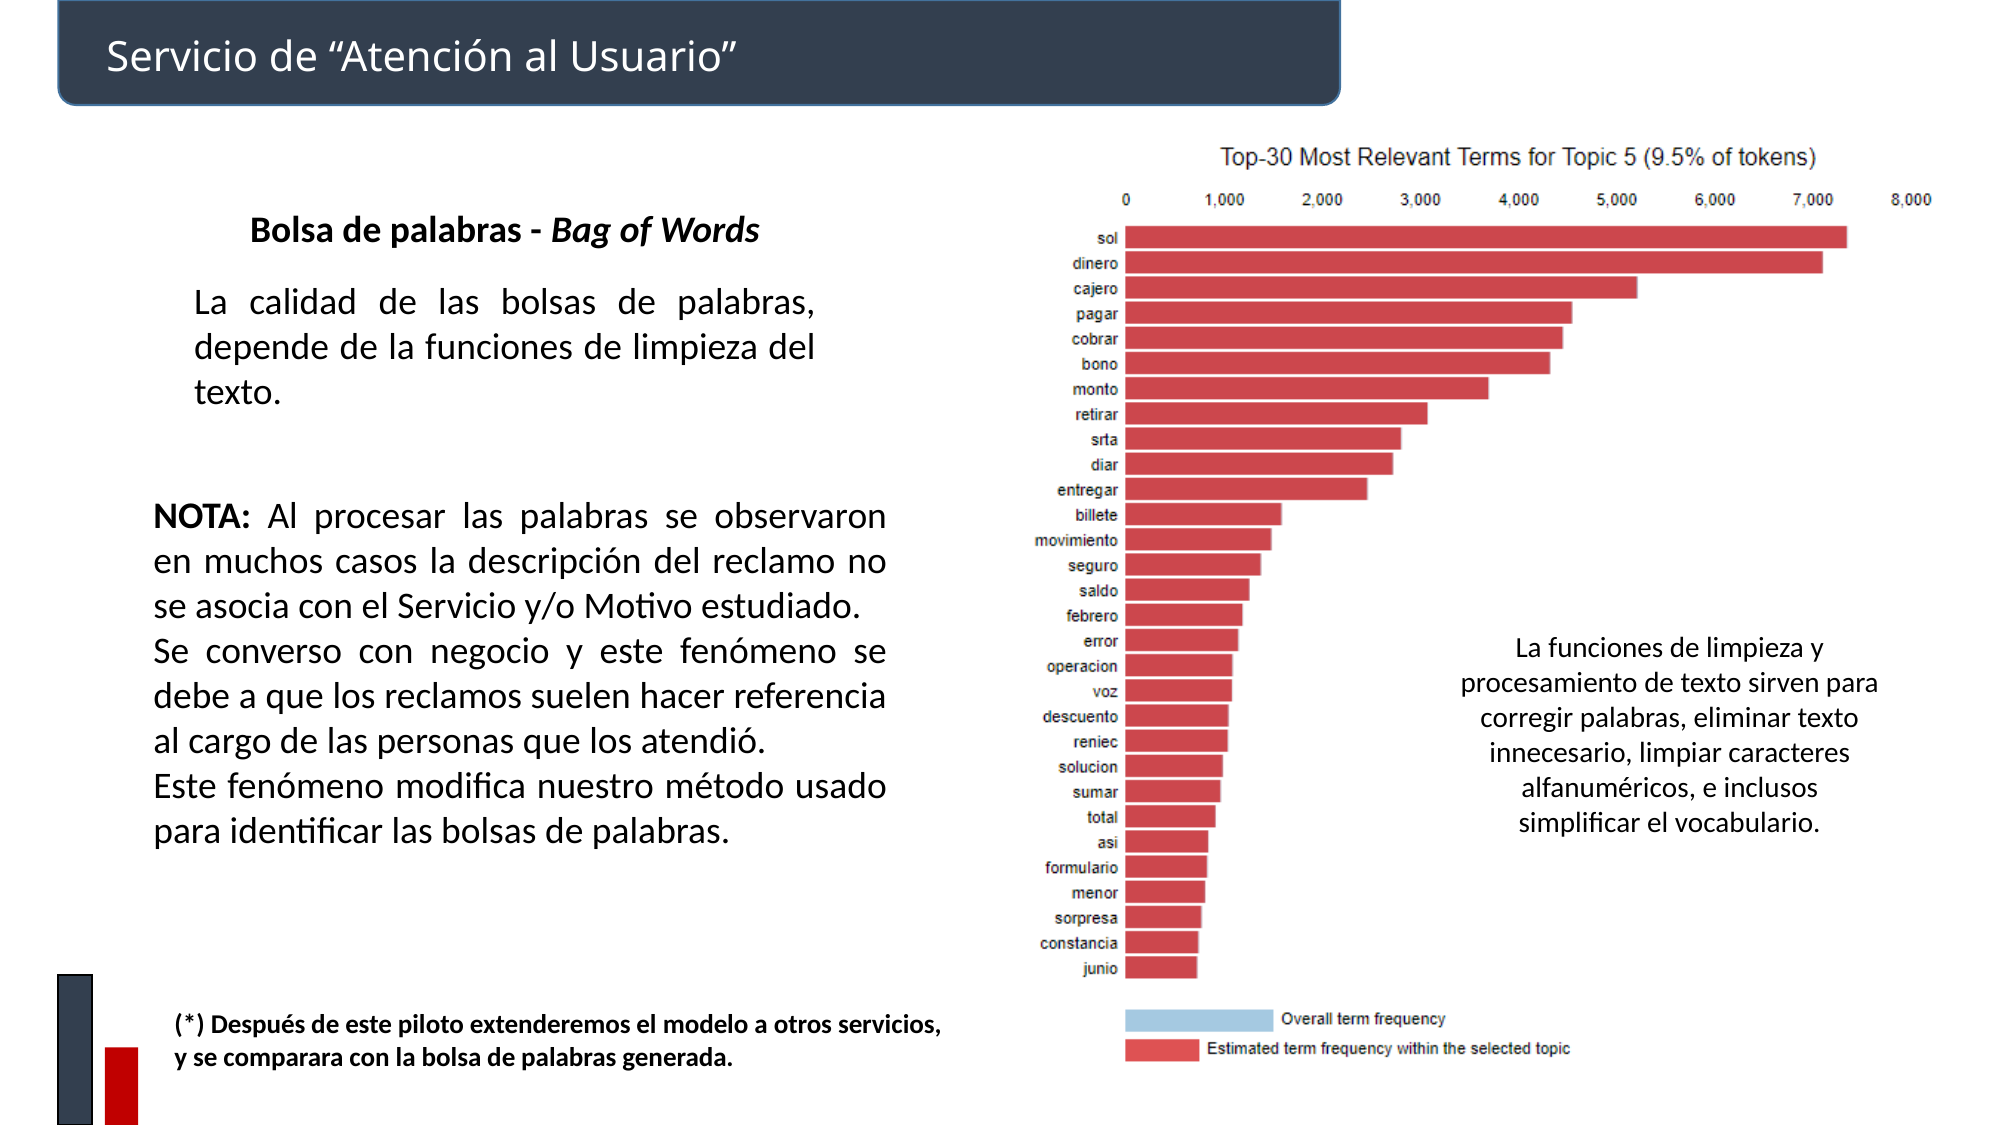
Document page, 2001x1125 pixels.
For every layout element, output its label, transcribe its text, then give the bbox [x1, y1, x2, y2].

text_box [57, 0, 1342, 107]
text_box [104, 1046, 139, 1125]
text_box Servicio de “Atención al Usuario” [91, 22, 1174, 87]
text_box Bolsa de palabras - Bag of Words [229, 197, 781, 269]
text_box [57, 974, 93, 1125]
text_box La calidad de las bolsas de palabras, depende de la funciones de limpieza del texto. [179, 269, 832, 483]
picture [1010, 127, 1964, 1072]
text_box NOTA: Al procesar las palabras se observaron en muchos casos la descripción del reclamo no se asocia con el Servicio y/o Motivo estudiado. Se converso con negocio y este fenómeno se debe a que los reclamos suelen hacer referencia al cargo de las personas que los atendió. Este fenómeno modifica nuestro método usado para identificar las bolsas de palabras. [138, 483, 903, 926]
text_box (*) Después de este piloto extenderemos el modelo a otros servicios, y se comparara con la bolsa de palabras generada. [159, 999, 965, 1080]
